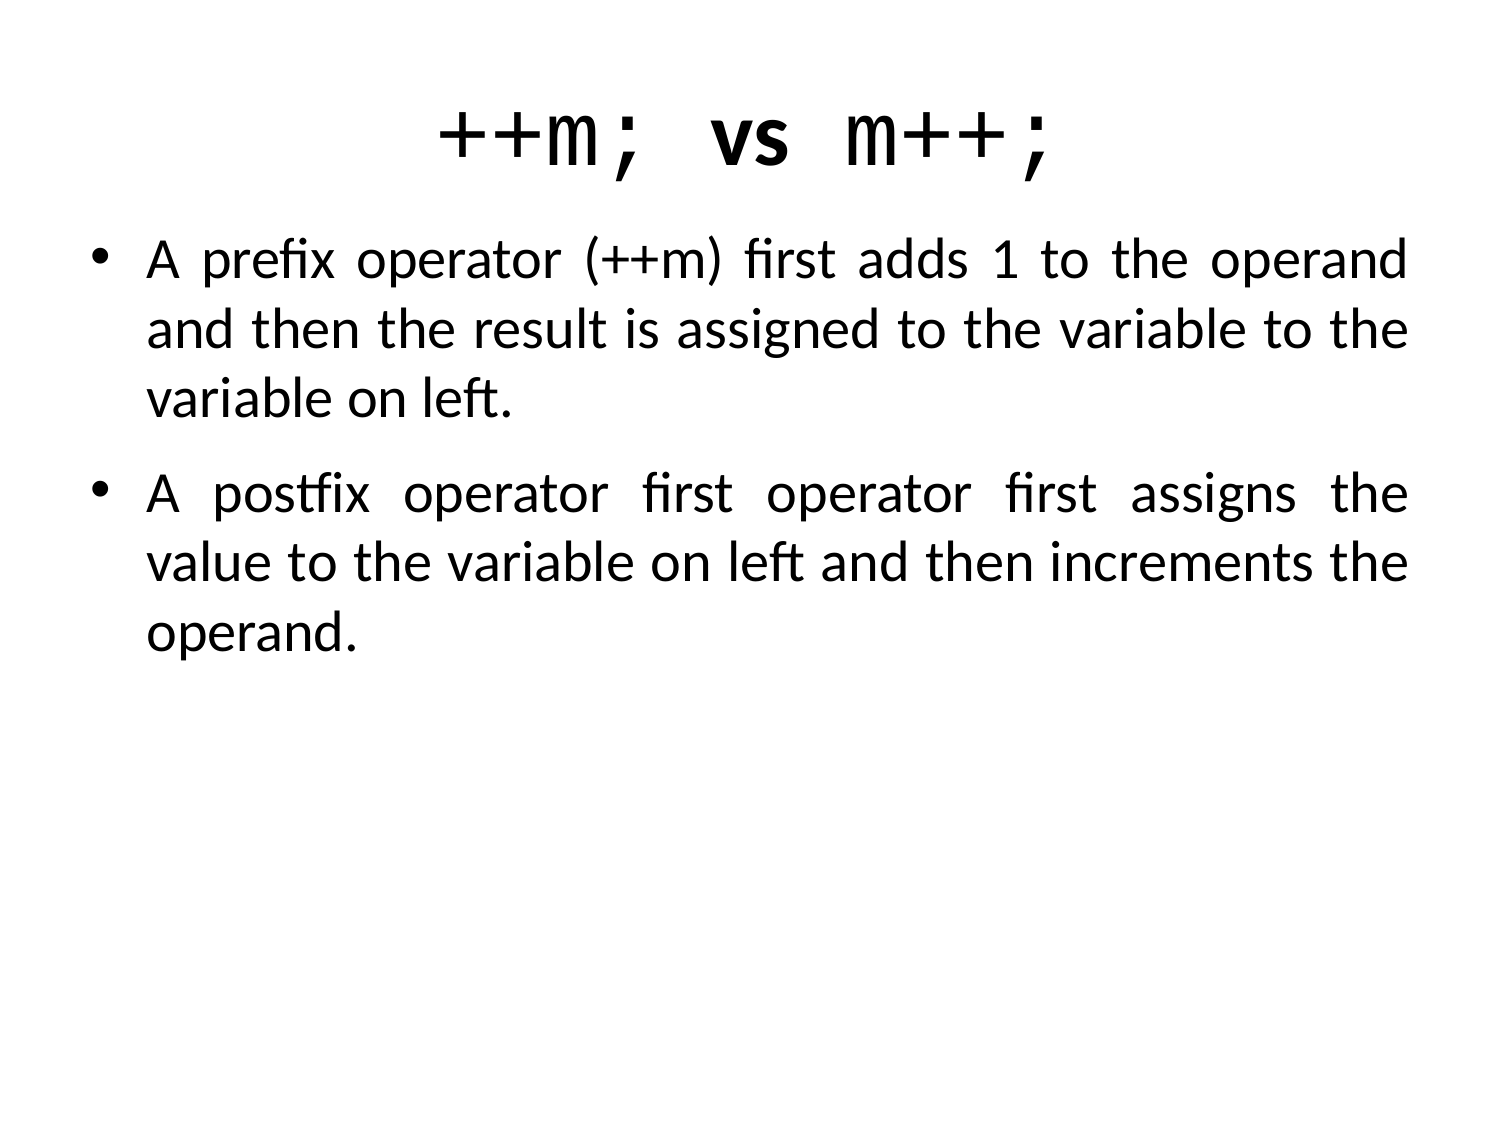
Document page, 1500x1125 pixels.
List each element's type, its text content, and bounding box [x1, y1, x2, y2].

title ++m; vs m++; [75, 45, 1425, 212]
list A prefix operator (++m) first adds 1 to the operand and then the result is assigned to the variable to the variable on left. A postfix operator first operator first assigns the value to the variable on left and then increments the operand. [75, 212, 1425, 1005]
